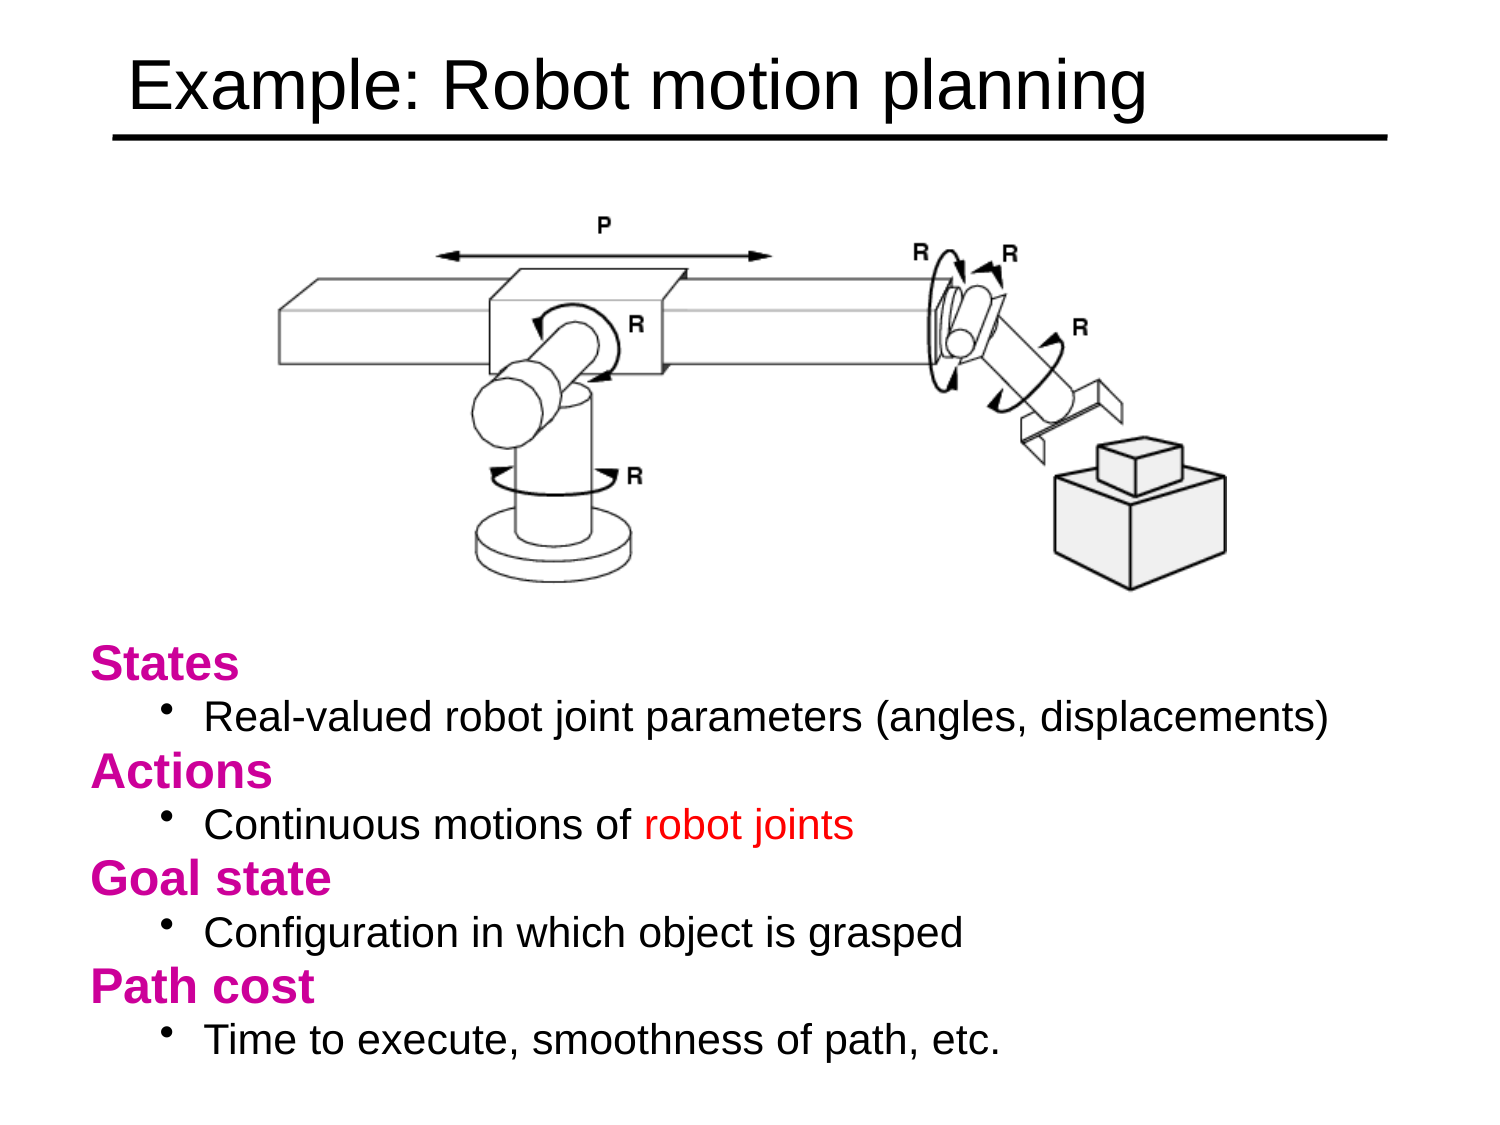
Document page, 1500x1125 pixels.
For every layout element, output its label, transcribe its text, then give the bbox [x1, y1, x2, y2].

title Example: Robot motion planning [112, 12, 1388, 151]
picture [274, 212, 1227, 594]
list States Real-valued robot joint parameters (angles, displacements) Actions Continuous motions of robot joints Goal state Configuration in which object is grasped Path cost Time to execute, smoothness of path, etc. [74, 332, 1488, 1076]
